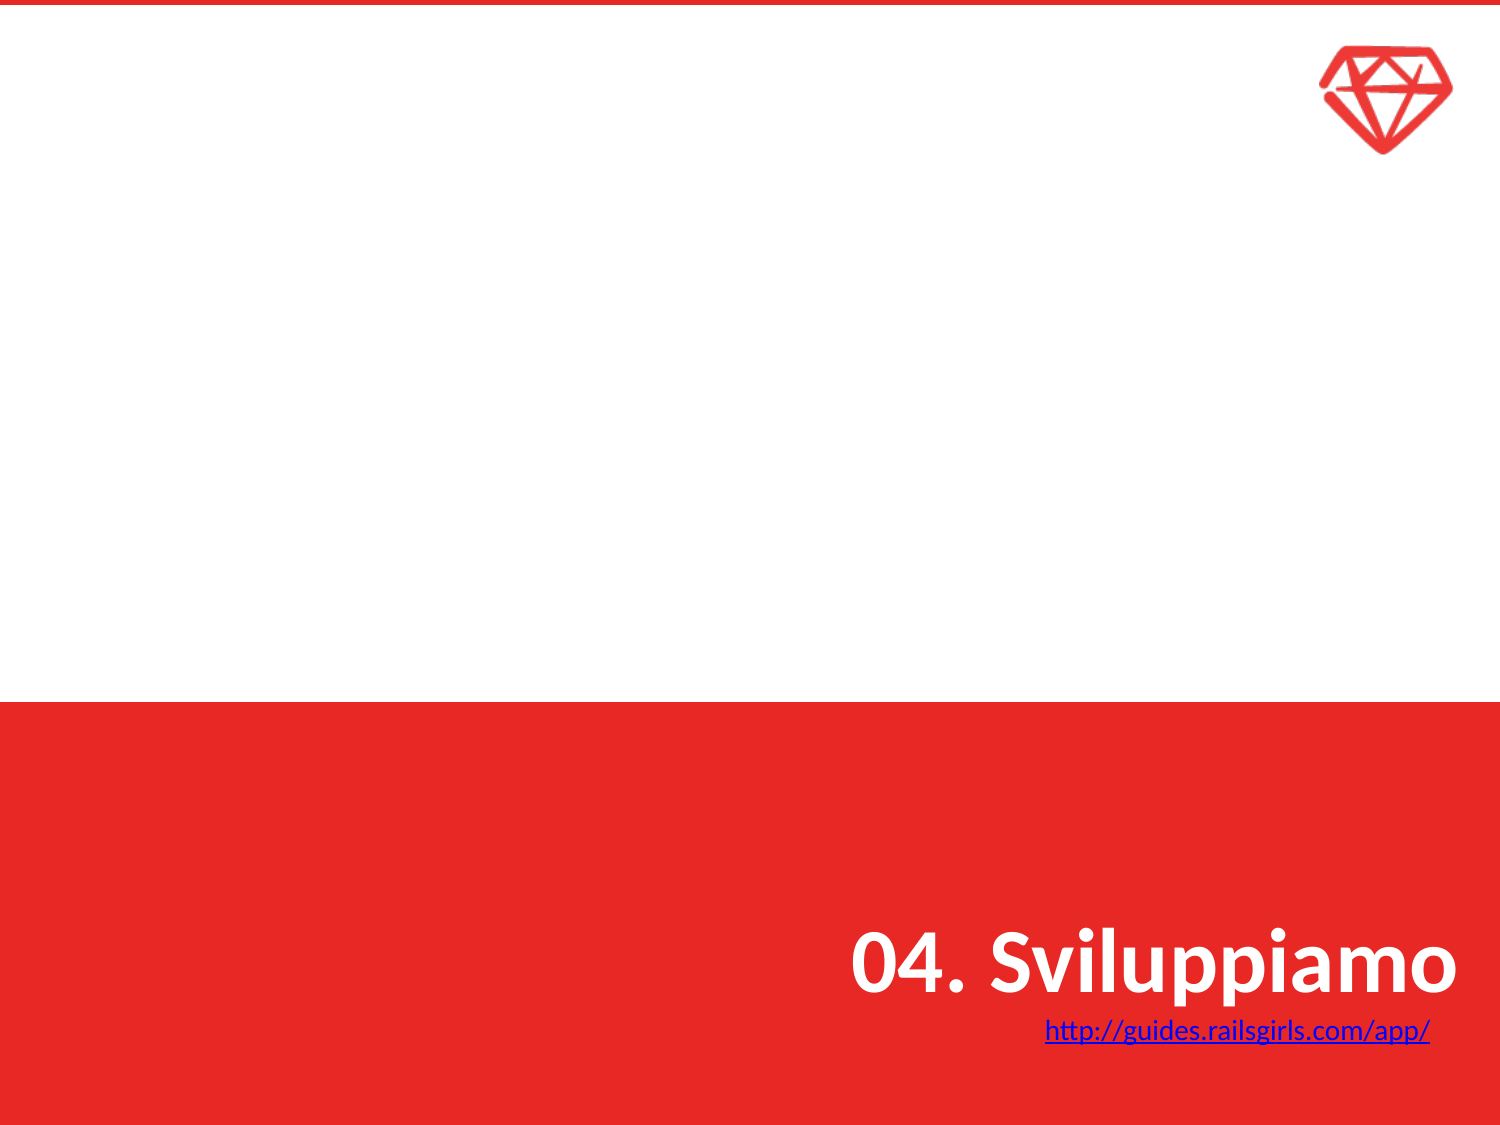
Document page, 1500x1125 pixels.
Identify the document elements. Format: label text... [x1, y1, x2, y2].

text_box http://guides.railsgirls.com/app/ [171, 1003, 1446, 1089]
picture [1305, 45, 1467, 164]
list 04. Sviluppiamo [0, 893, 1475, 981]
